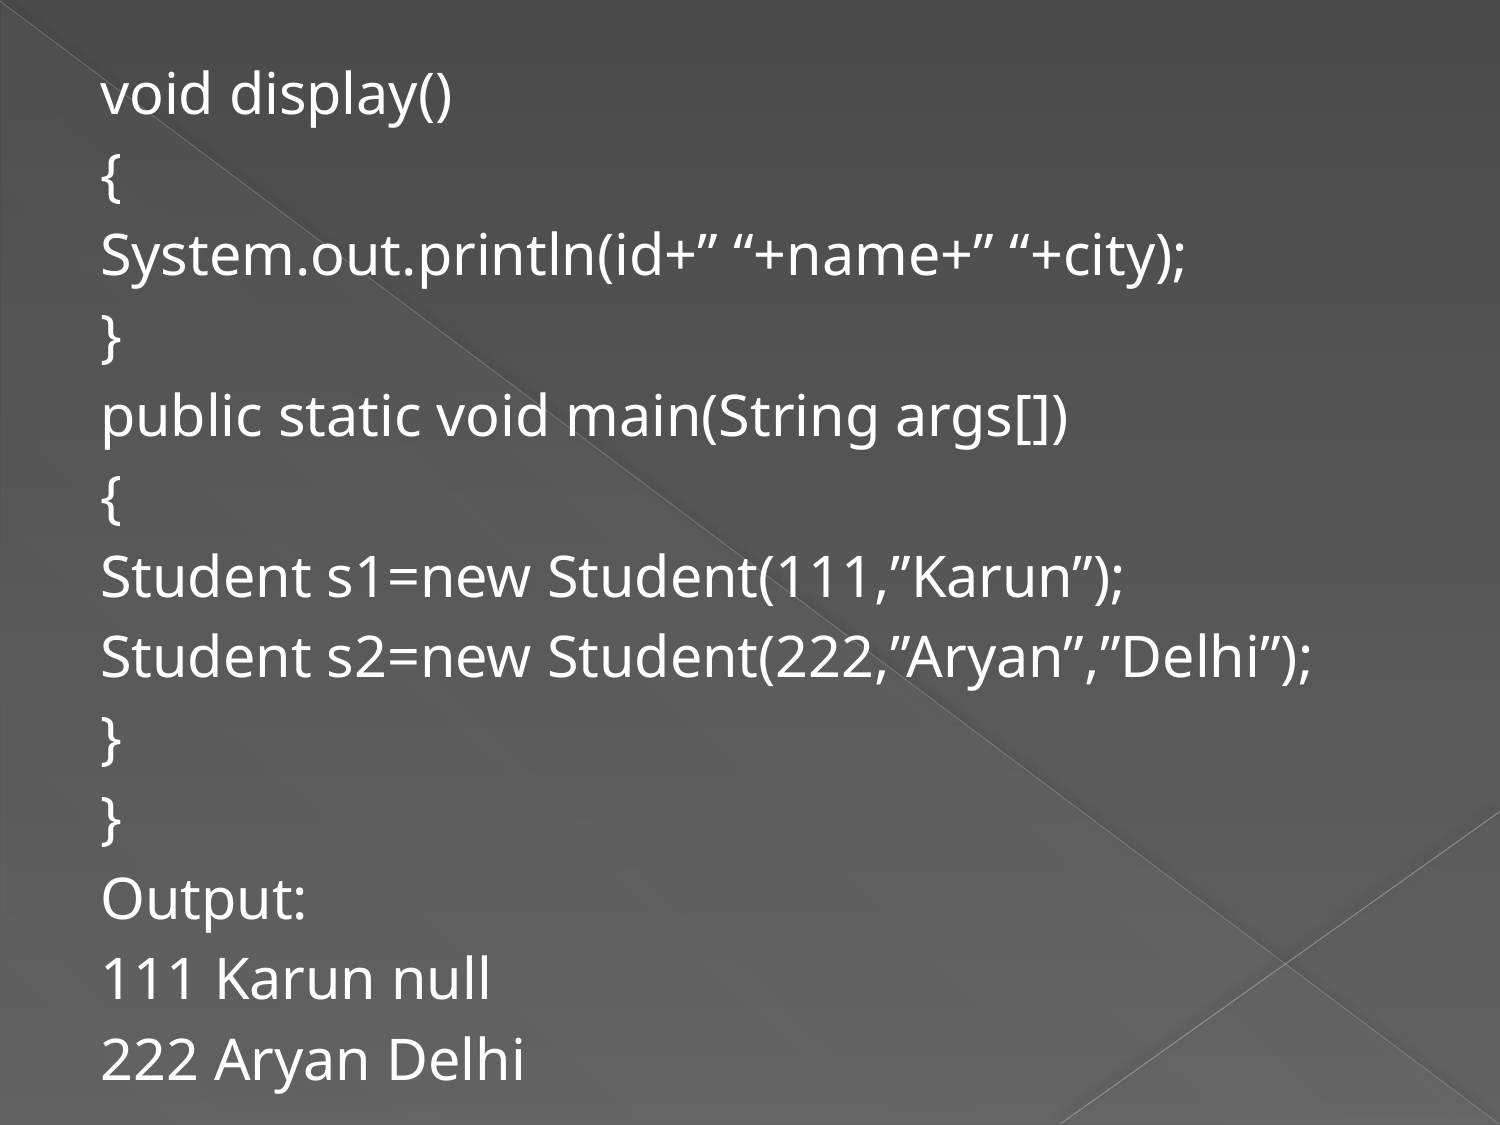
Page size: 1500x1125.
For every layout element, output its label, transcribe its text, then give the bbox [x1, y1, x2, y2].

list void display() { System.out.println(id+” “+name+” “+city); } public static void main(String args[]) { Student s1=new Student(111,”Karun”); Student s2=new Student(222,”Aryan”,”Delhi”); } } Output: 111 Karun null 222 Aryan Delhi [75, 50, 1425, 1100]
